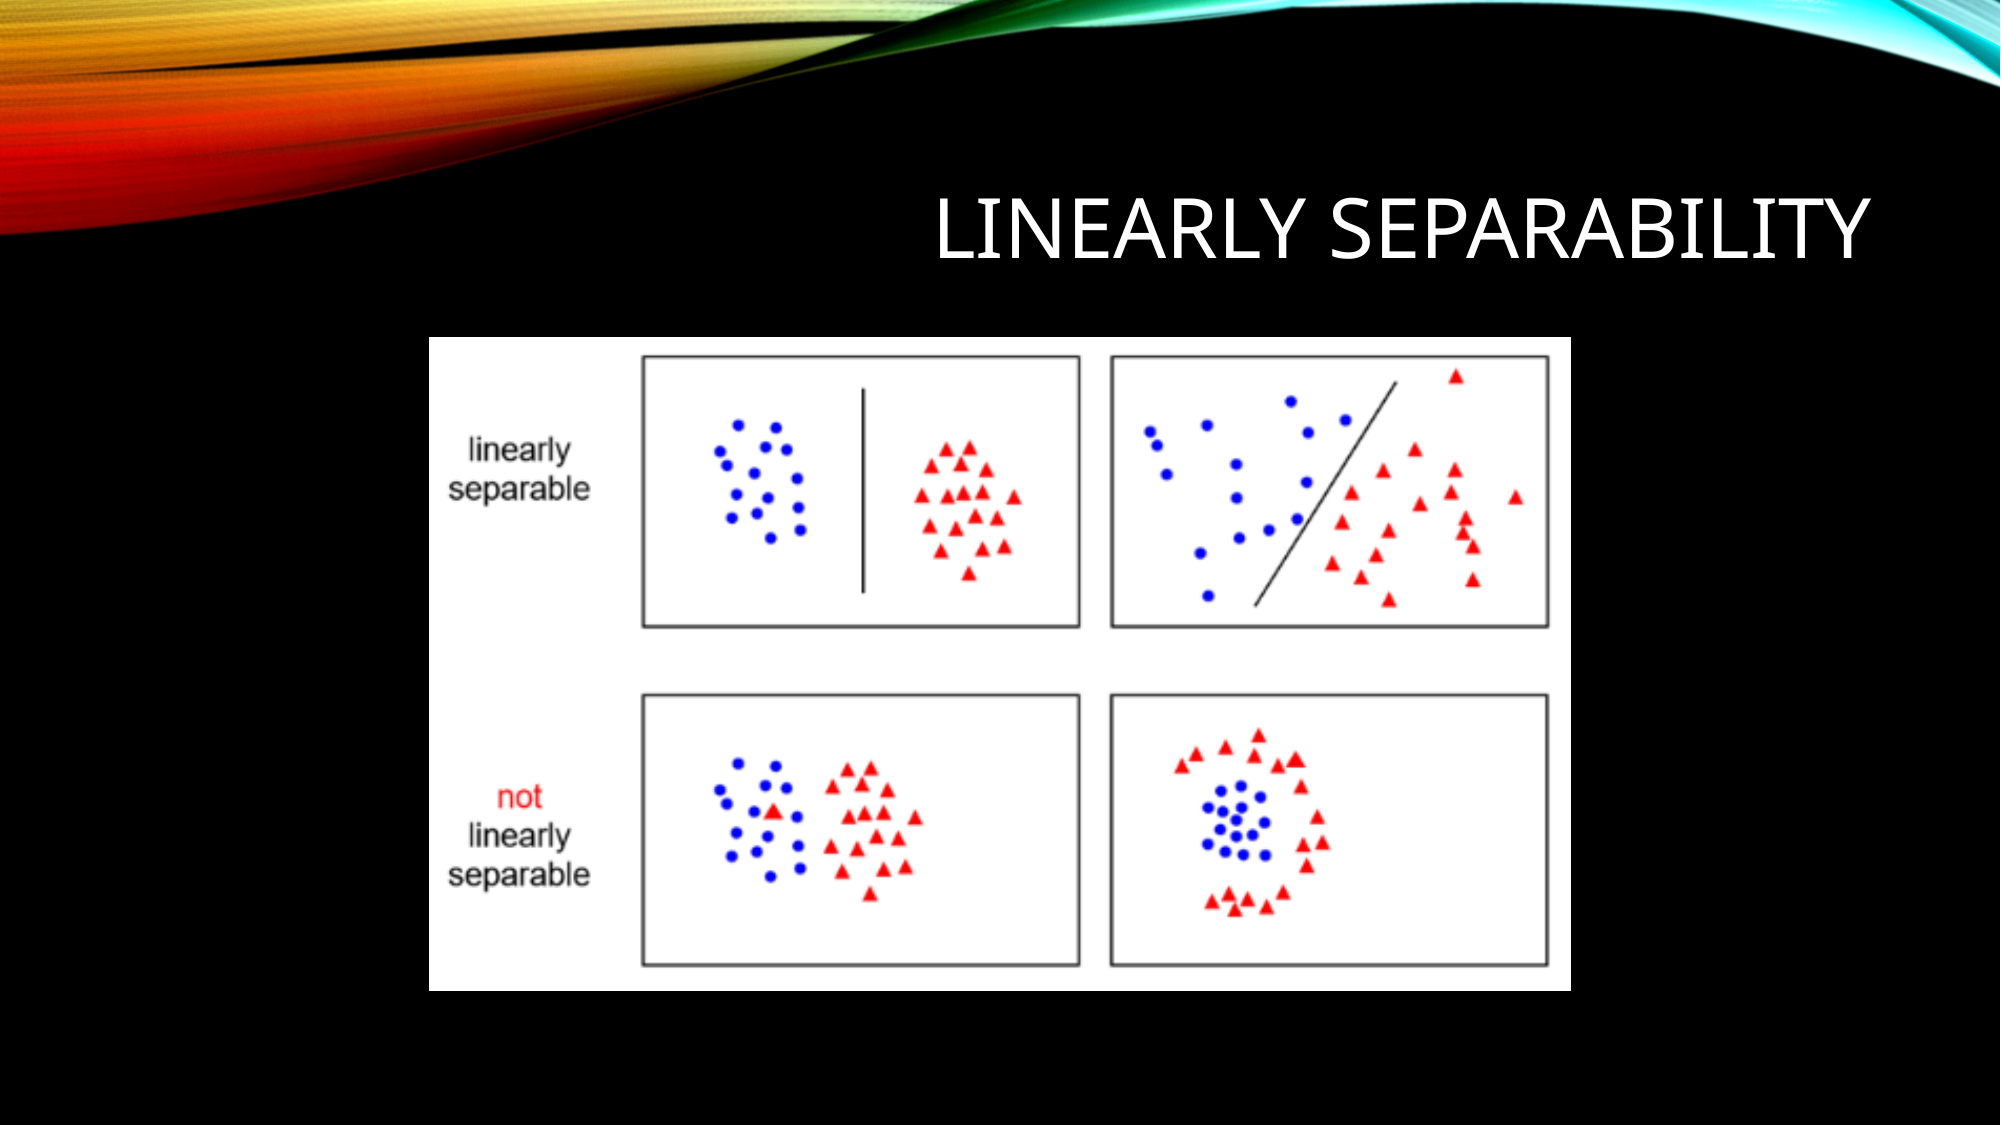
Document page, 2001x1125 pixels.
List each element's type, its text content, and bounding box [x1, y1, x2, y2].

title Linearly separability [474, 125, 1888, 338]
picture [0, 0, 2000, 237]
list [429, 337, 1571, 991]
